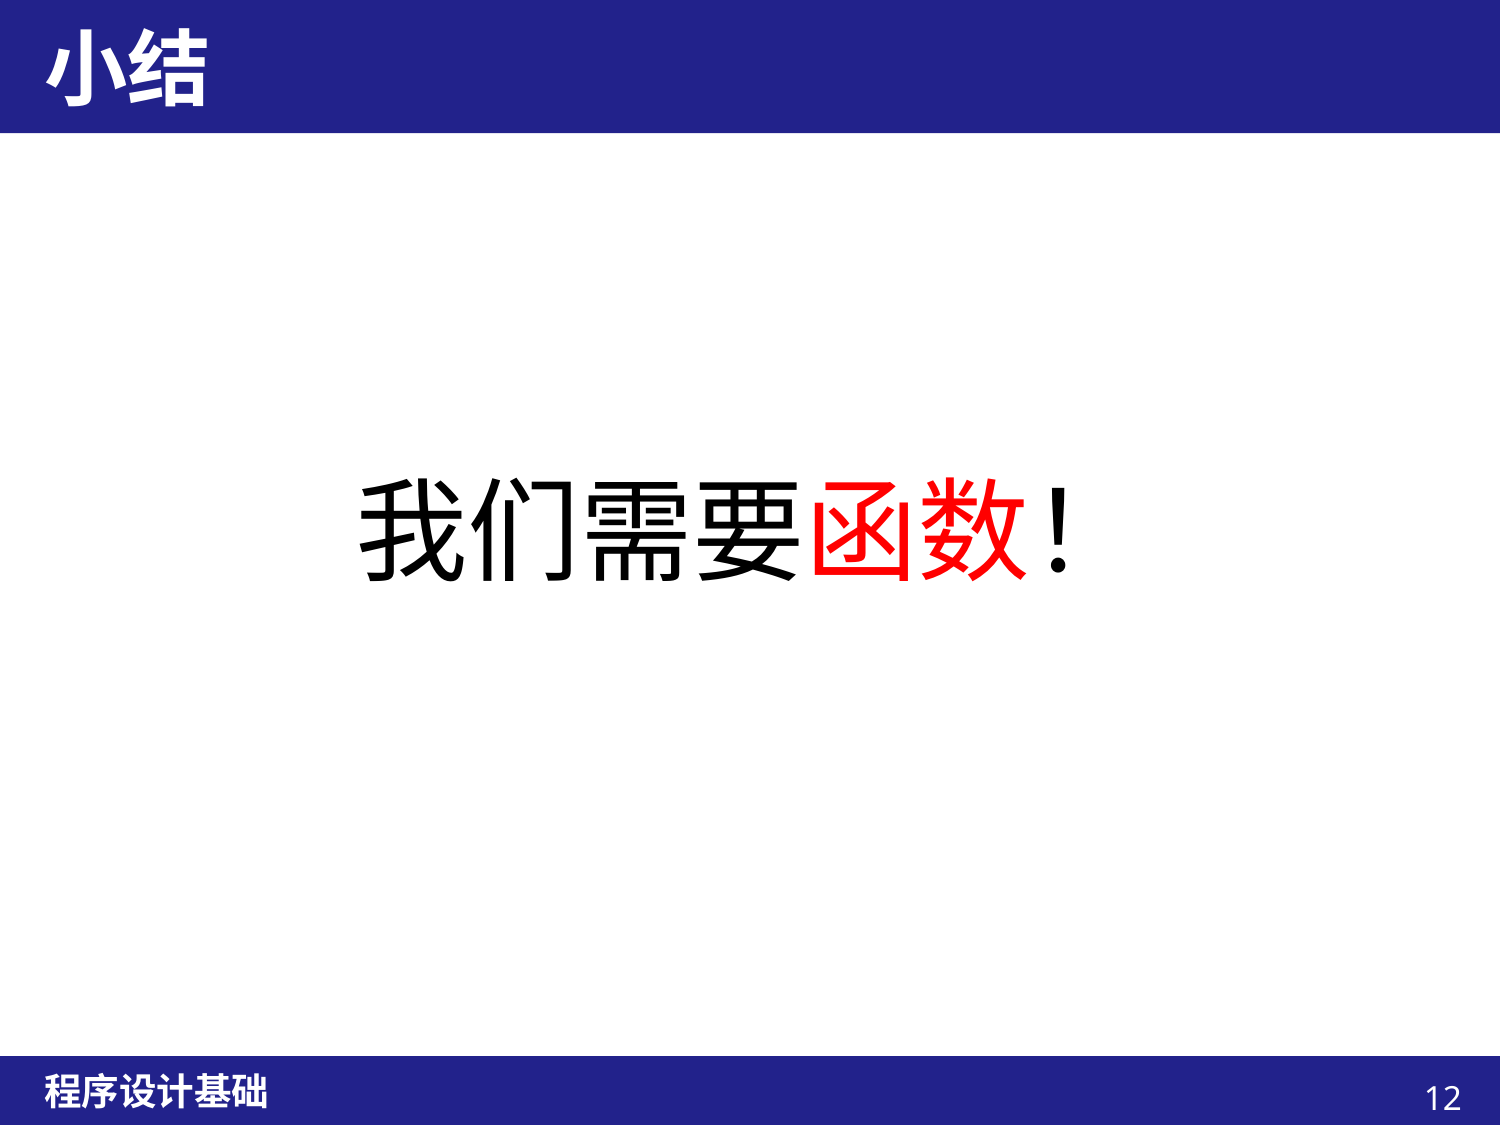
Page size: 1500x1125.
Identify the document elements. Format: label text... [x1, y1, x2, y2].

title 小结 [29, 0, 1469, 134]
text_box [0, 155, 1500, 1034]
